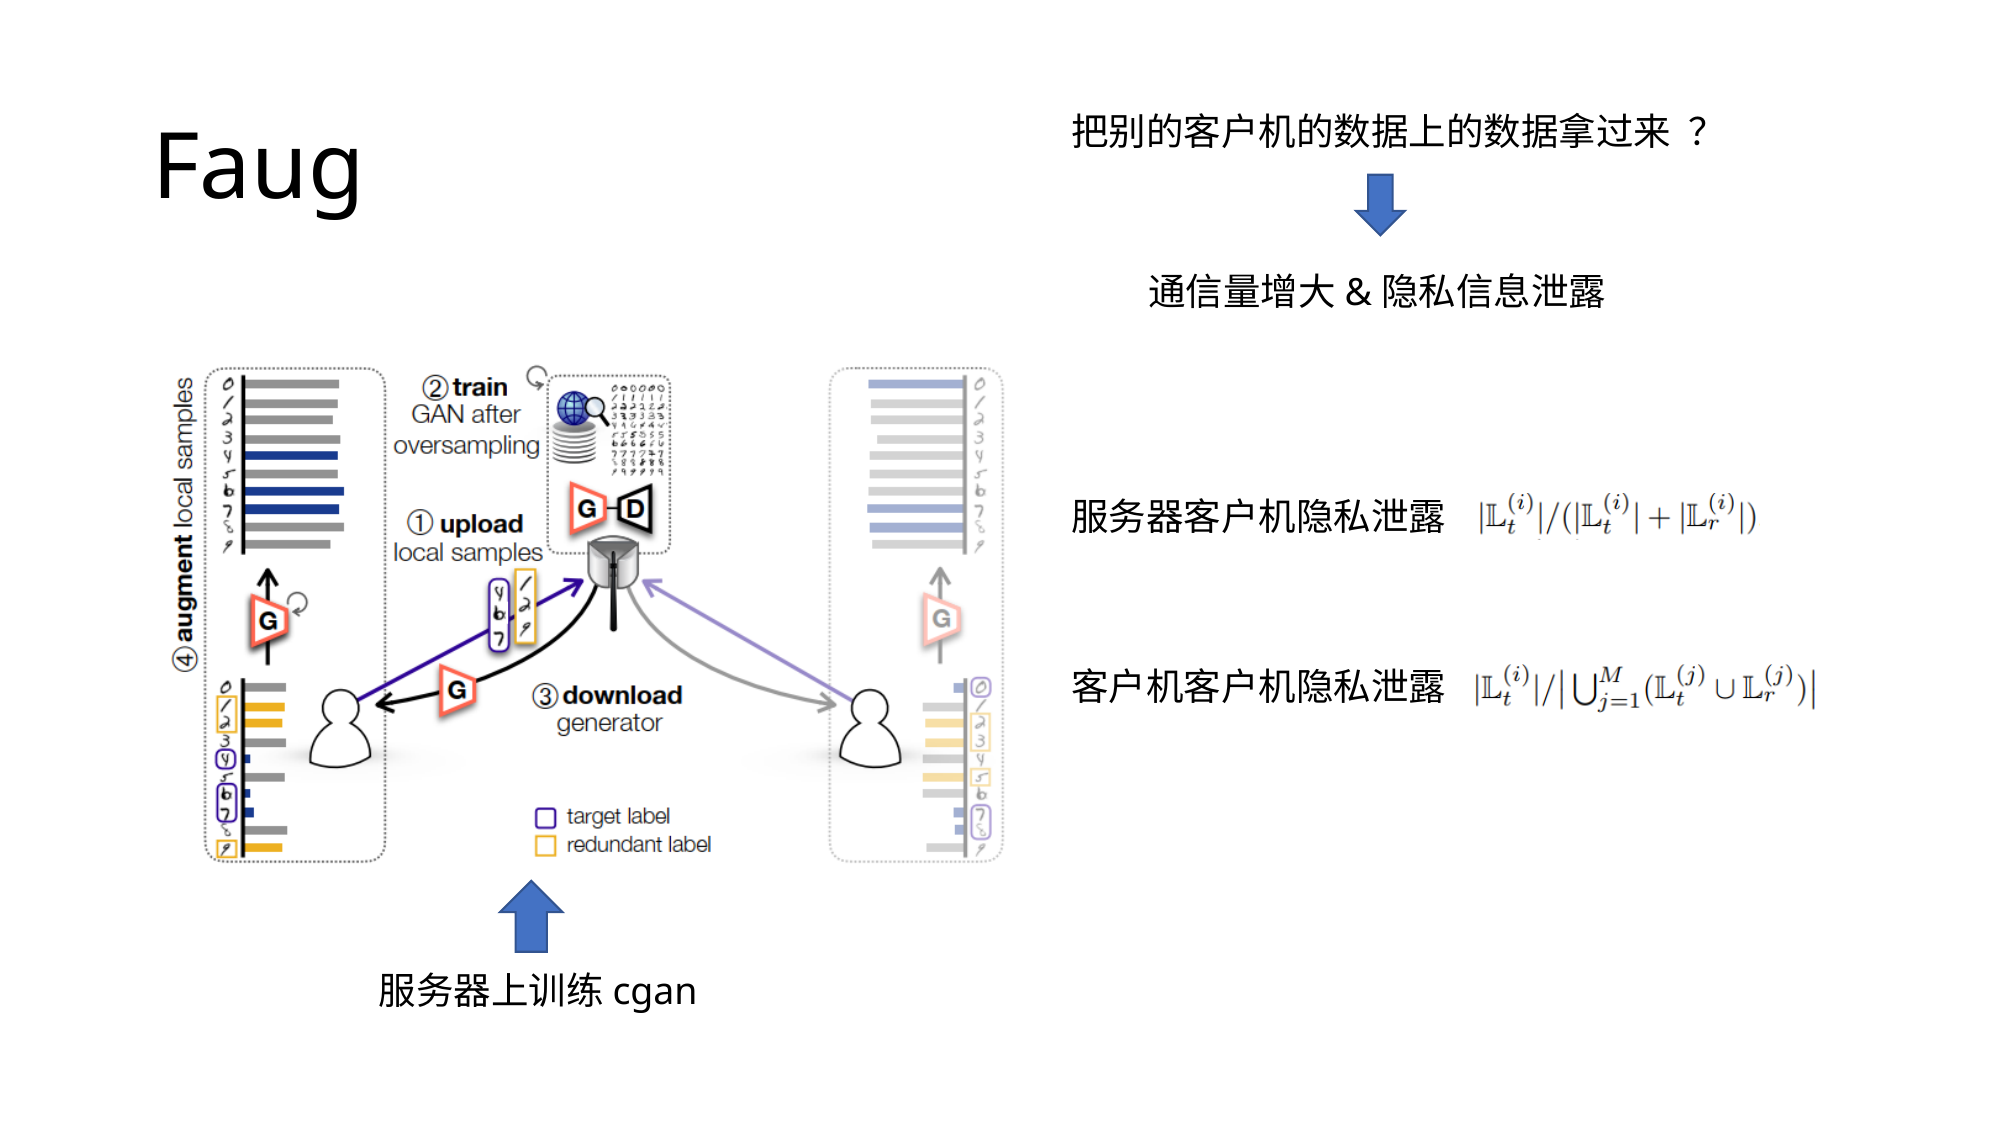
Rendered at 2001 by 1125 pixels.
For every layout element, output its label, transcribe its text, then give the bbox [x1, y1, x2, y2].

text_box 把别的客户机的数据上的数据拿过来 ？ [1056, 101, 1863, 161]
text_box 服务器客户机隐私泄露 [1056, 485, 1469, 546]
text_box 服务器上训练cgan [363, 959, 728, 1020]
picture [1475, 493, 1760, 540]
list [122, 349, 1050, 873]
text_box 客户机客户机隐私泄露 [1056, 656, 1469, 716]
text_box 通信量增大&隐私信息泄露 [1133, 260, 1630, 321]
text_box [497, 879, 565, 953]
text_box [1353, 173, 1408, 237]
picture [1469, 664, 1820, 713]
title Faug [137, 59, 1863, 278]
